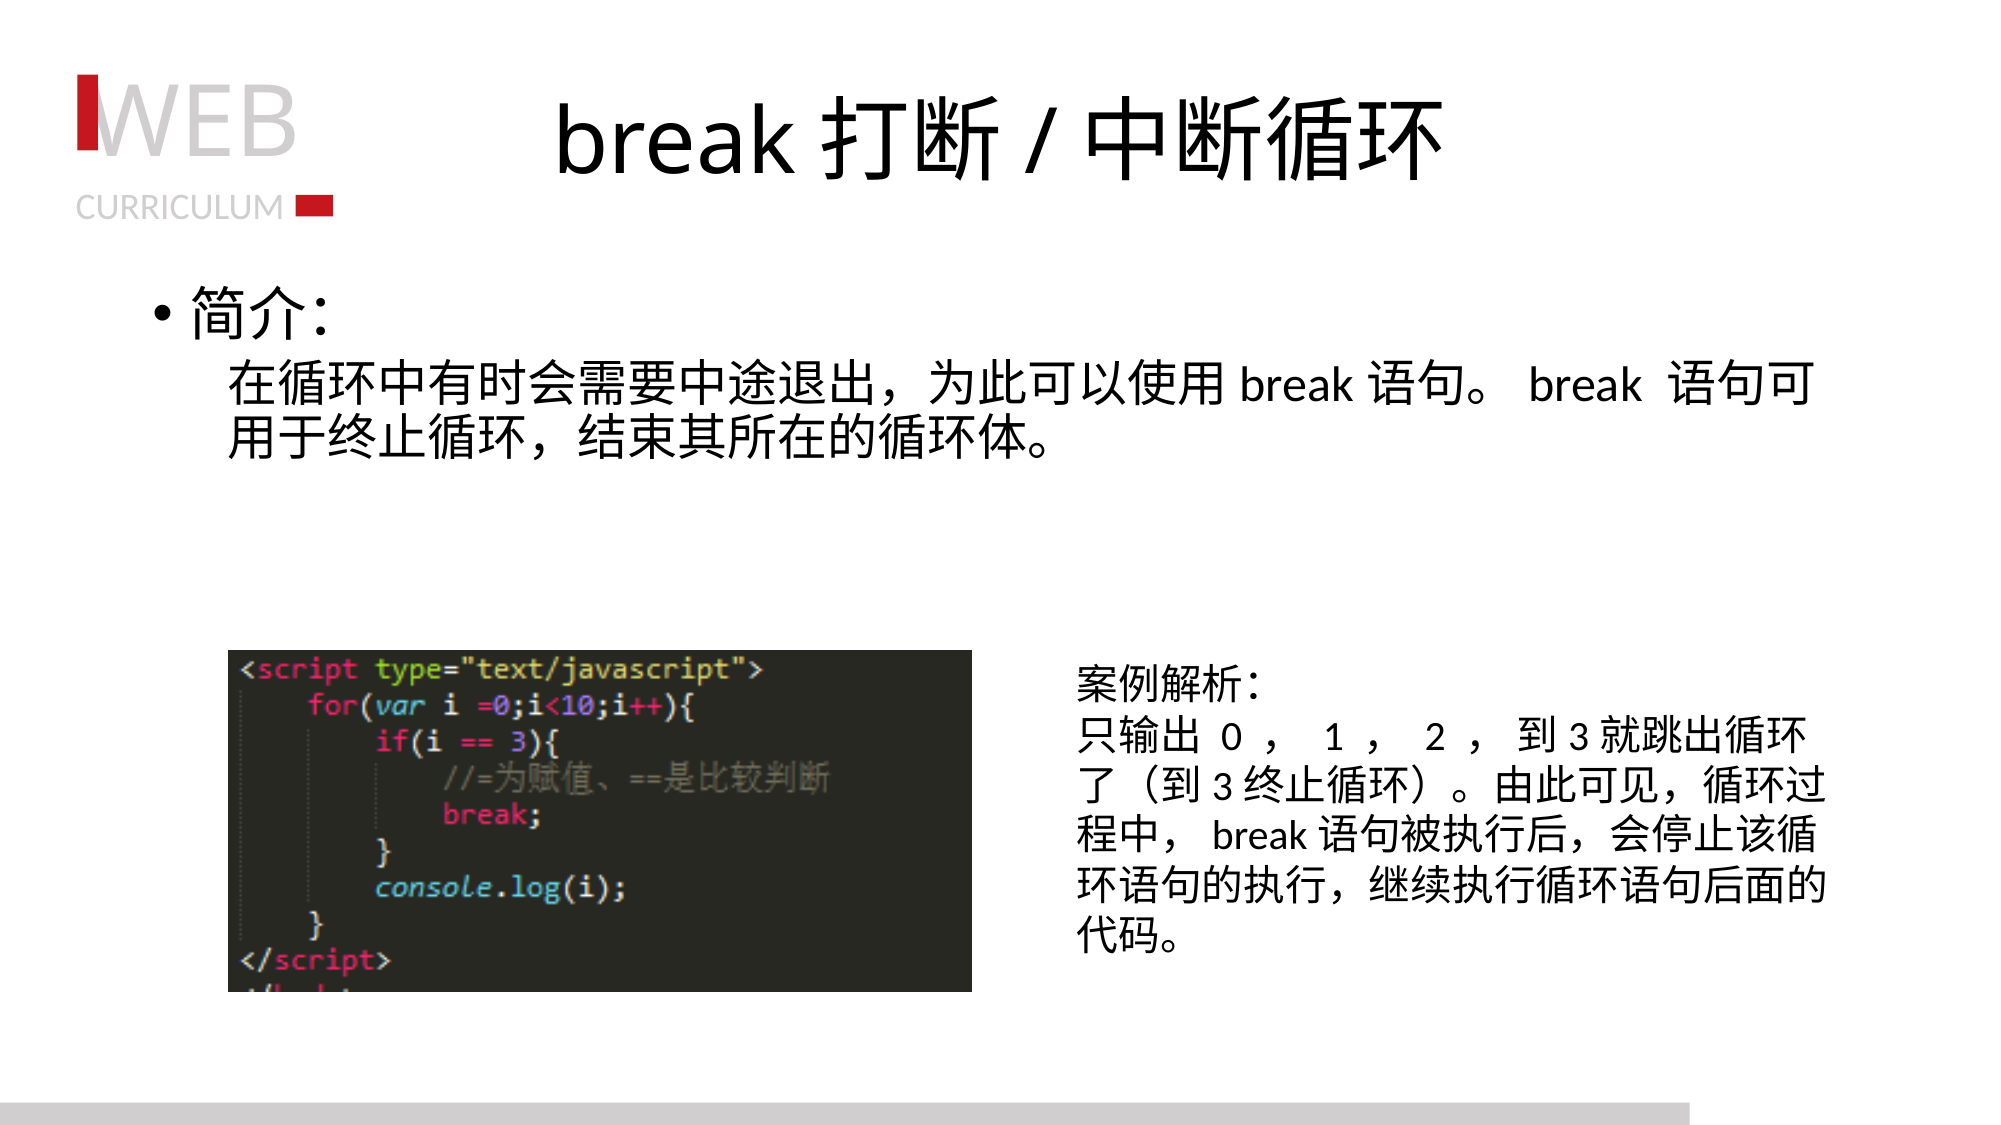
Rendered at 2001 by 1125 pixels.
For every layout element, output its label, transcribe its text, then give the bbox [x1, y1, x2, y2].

list 简介： 在循环中有时会需要中途退出，为此可以使用break语句。break 语句可用于终止循环，结束其所在的循环体。 [137, 277, 1863, 992]
picture [228, 650, 972, 992]
text_box 案例解析： 只输出 0 ， 1 ， 2 ， 到3就跳出循环了（到3终止循环）。由此可见，循环过程中，break语句被执行后，会停止该循环语句的执行，继续执行循环语句后面的代码。 [1061, 650, 1863, 966]
title break打断/中断循环 [137, 59, 1863, 228]
